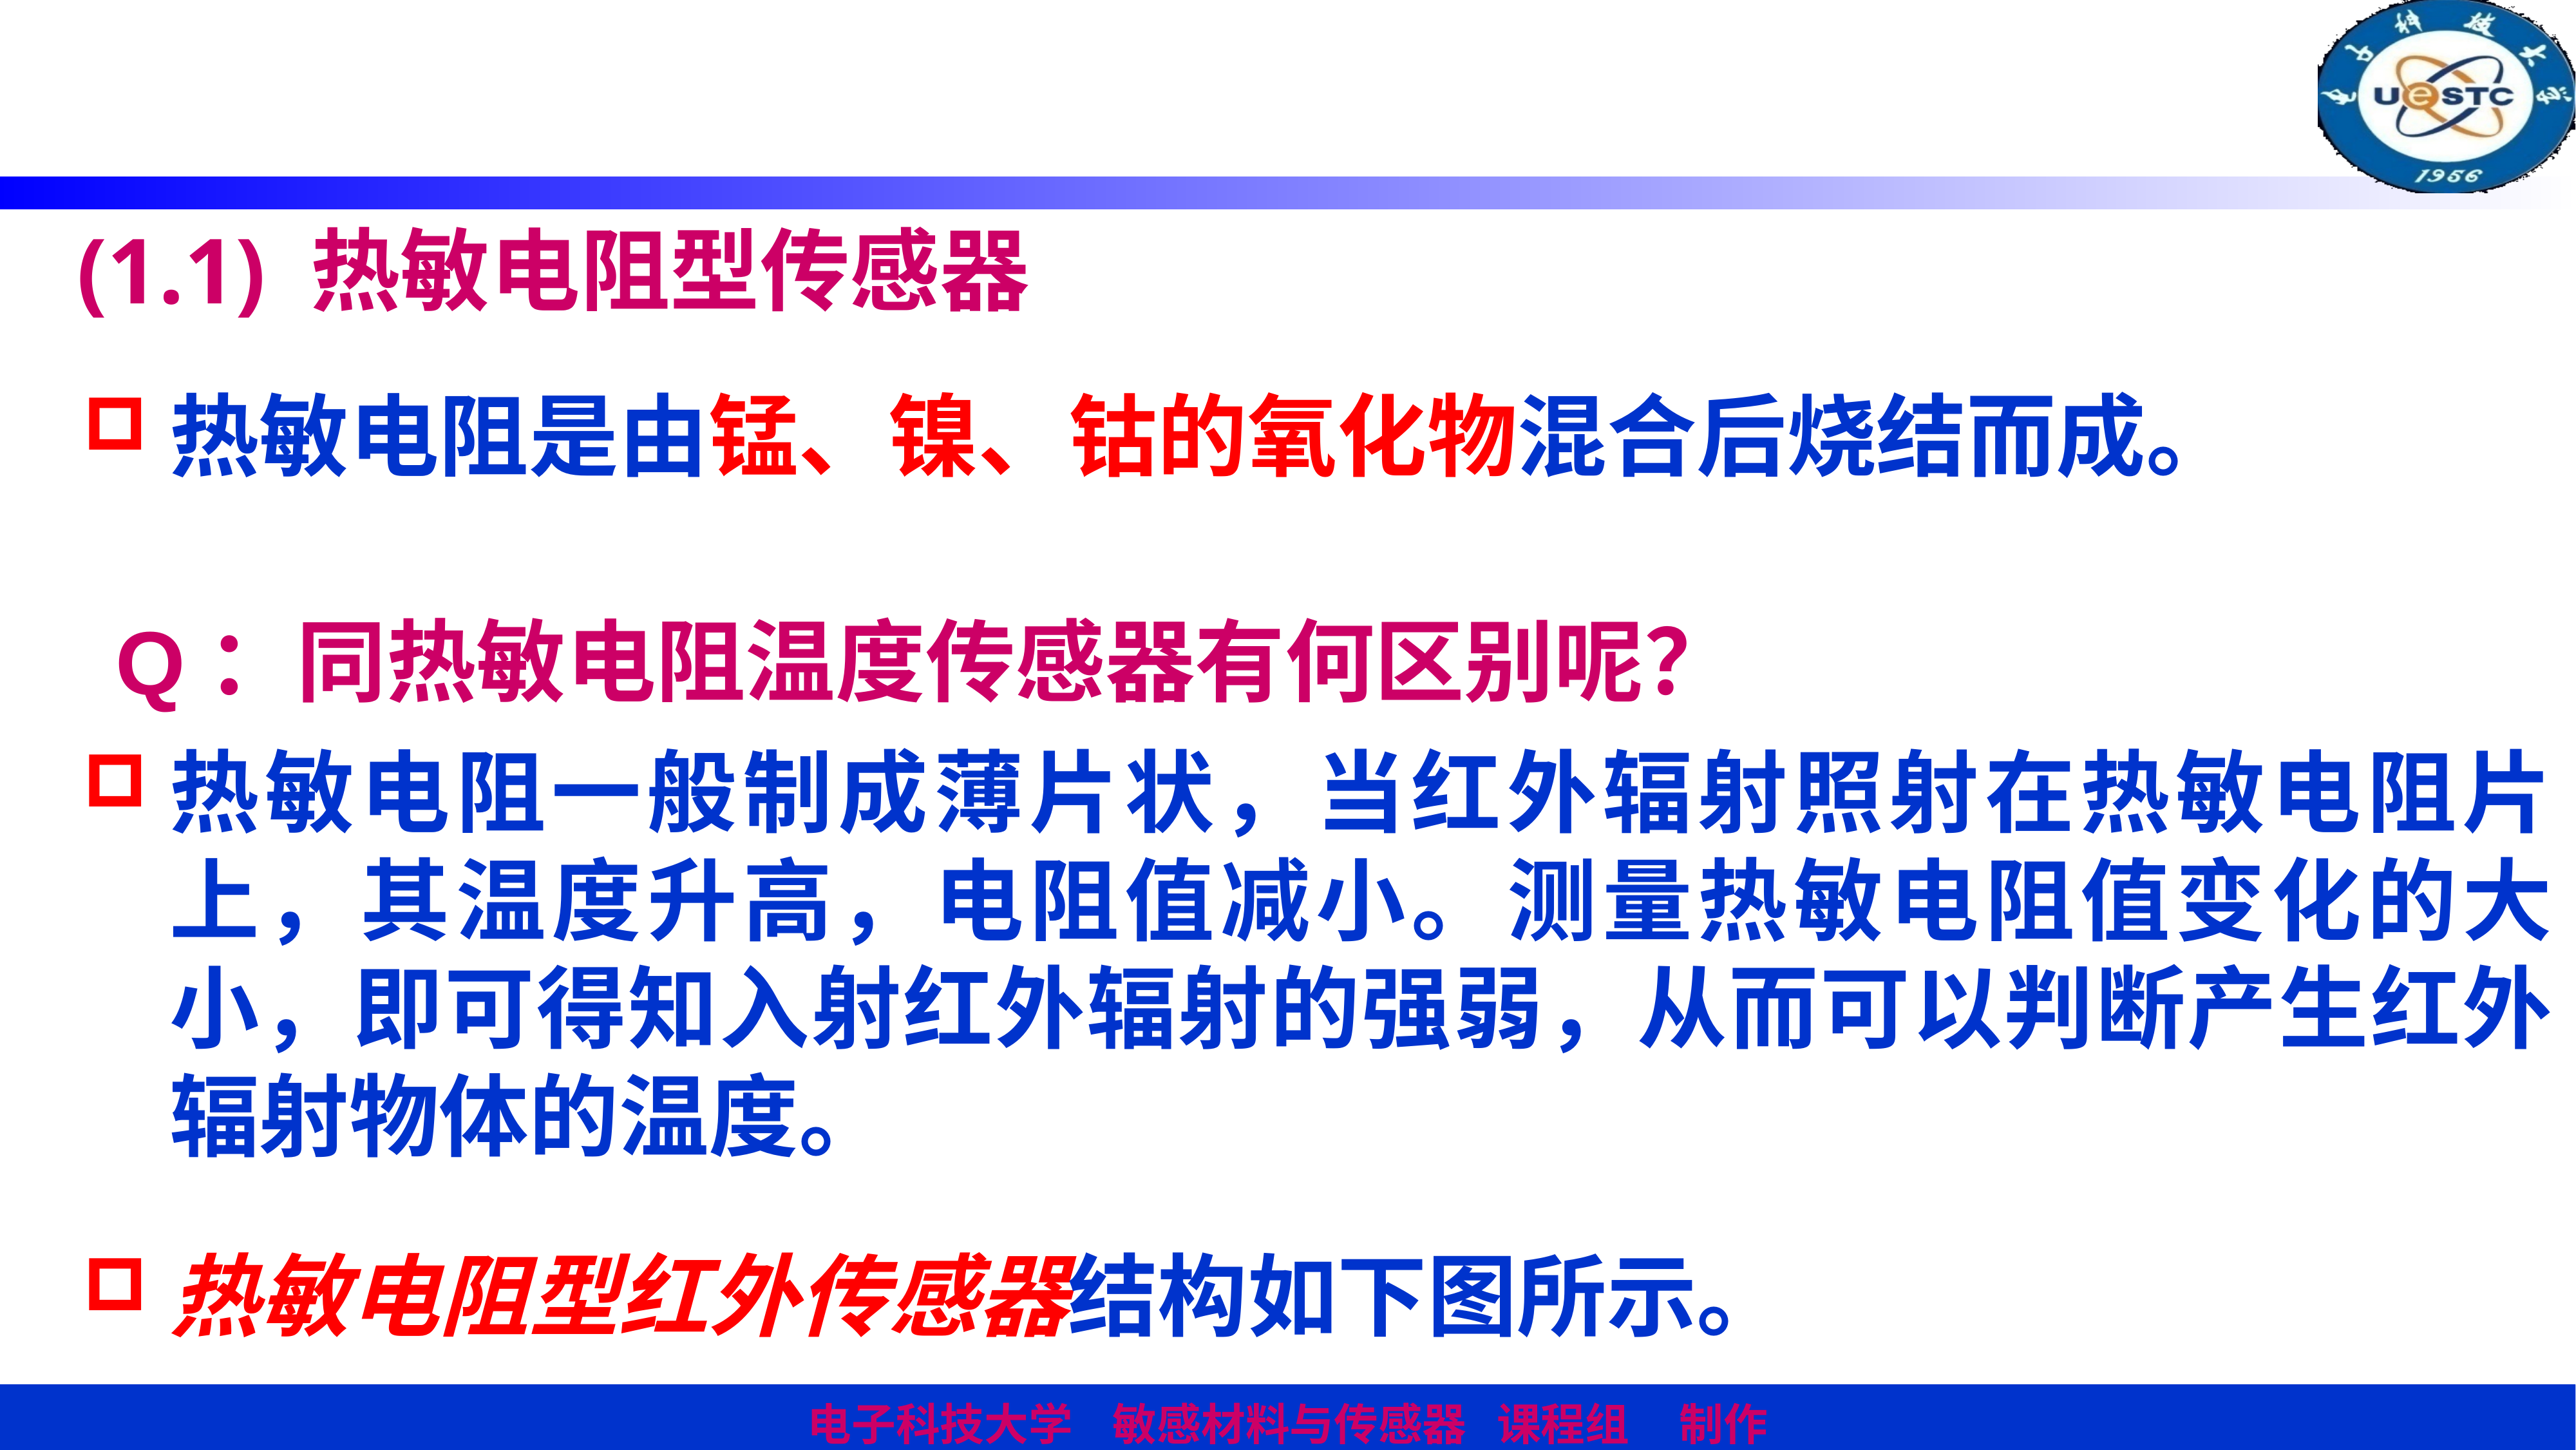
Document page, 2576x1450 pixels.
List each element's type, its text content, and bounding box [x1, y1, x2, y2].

text_box (1.1) 热敏电阻型传感器 [30, 146, 1701, 335]
picture [2318, 0, 2576, 193]
text_box 热敏电阻是由锰、镍、钴的氧化物混合后烧结而成。 Q：同热敏电阻温度传感器有何区别呢？ 热敏电阻一般制成薄片状，当红外辐射照射在热敏电阻片上，其温度升高，电阻值减小。测量热敏电阻值变化的大小，即可得知入射红外辐射的强弱，从而可以判断产生红外辐射物体的温度。 热敏电阻型红外传感器结构如下图所示。 [60, 314, 2576, 1364]
